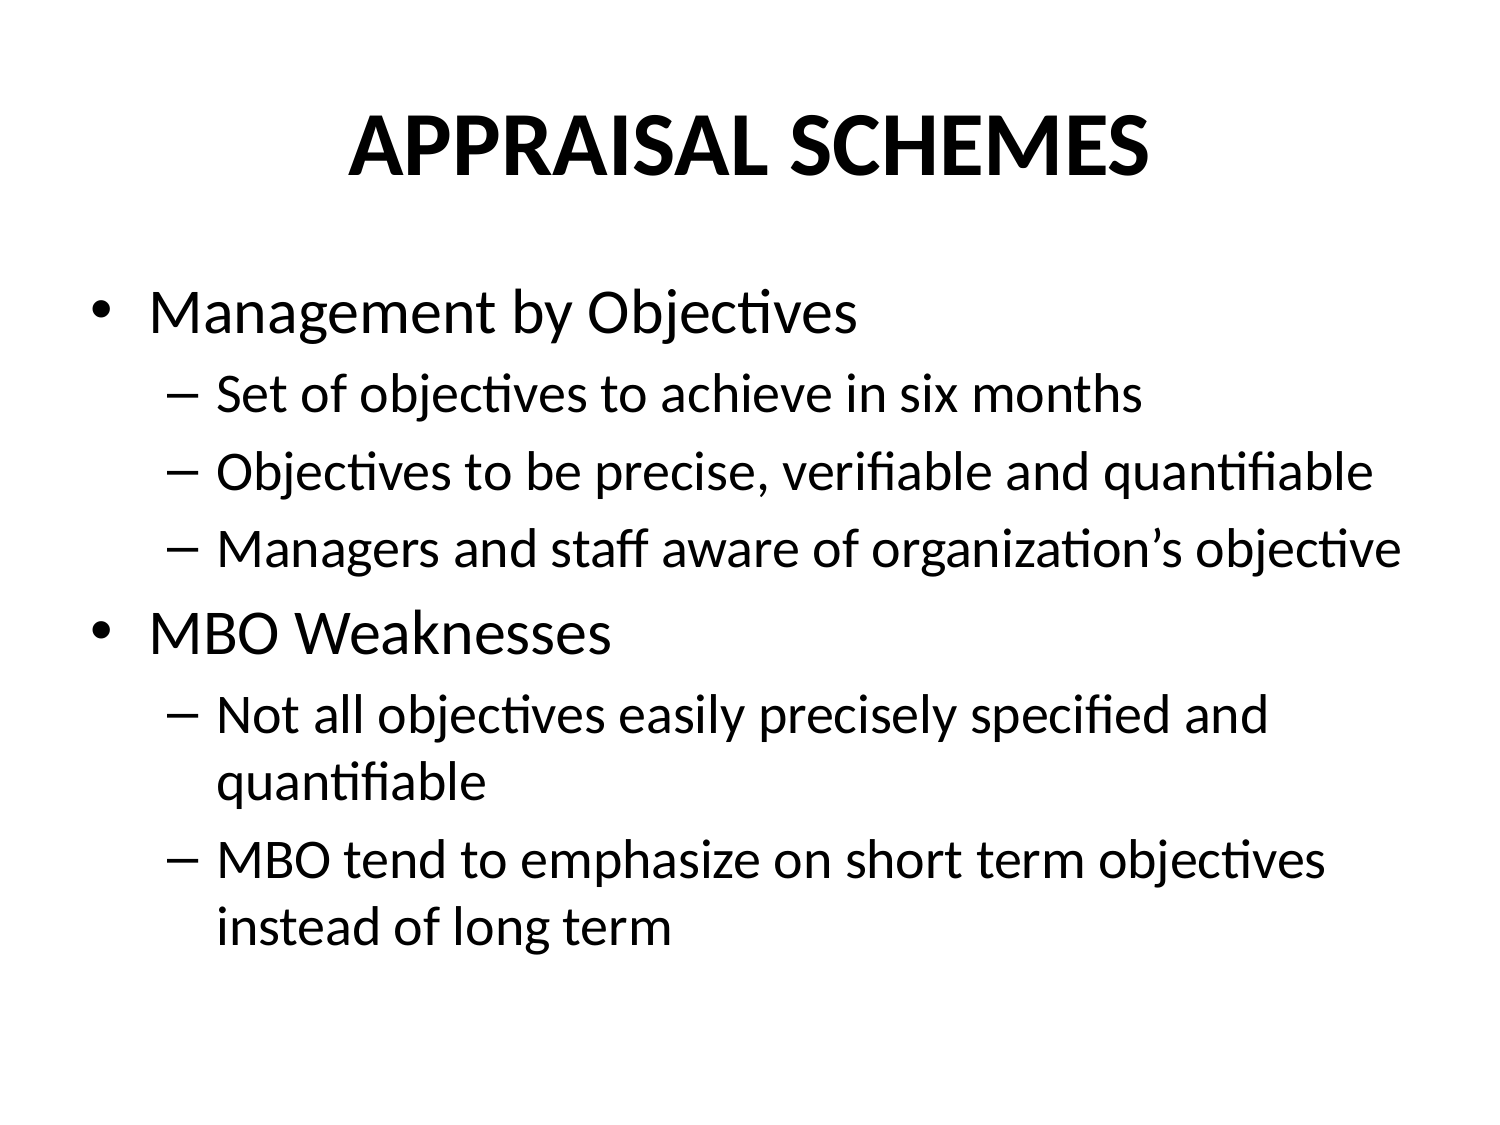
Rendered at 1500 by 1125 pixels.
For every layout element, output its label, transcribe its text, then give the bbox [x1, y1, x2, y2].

list Management by Objectives Set of objectives to achieve in six months Objectives to be precise, verifiable and quantifiable Managers and staff aware of organization’s objective MBO Weaknesses Not all objectives easily precisely specified and quantifiable MBO tend to emphasize on short term objectives instead of long term [75, 262, 1425, 1005]
title APPRAISAL SCHEMES [75, 45, 1425, 233]
